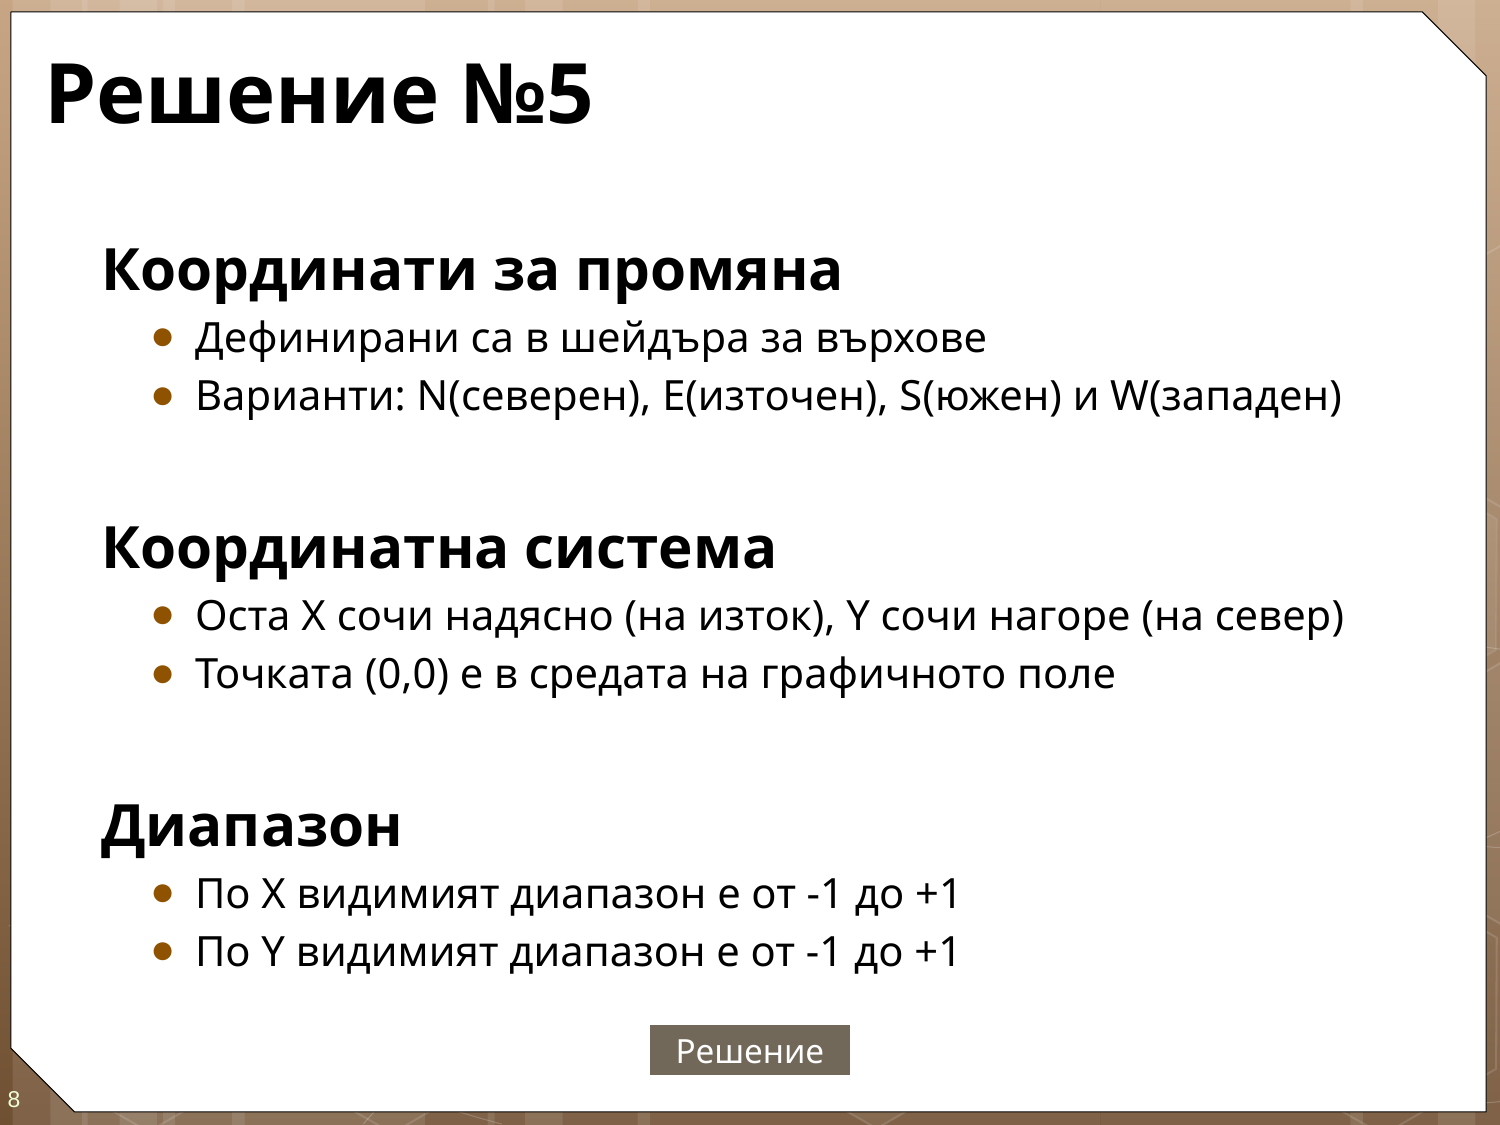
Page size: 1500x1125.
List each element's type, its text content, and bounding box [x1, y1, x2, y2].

list Координати за промяна Дефинирани са в шейдъра за върхове Варианти: N(северен), E(източен), S(южен) и W(западен) Координатна система Оста X сочи надясно (на изток), Y сочи нагоре (на север) Точката (0,0) е в средата на графичното поле Диапазон По X видимият диапазон е от -1 до +1 По Y видимият диапазон е от -1 до +1 [75, 224, 1488, 1113]
text_box Решение [649, 1024, 851, 1076]
title Решение №5 [29, 37, 1450, 144]
